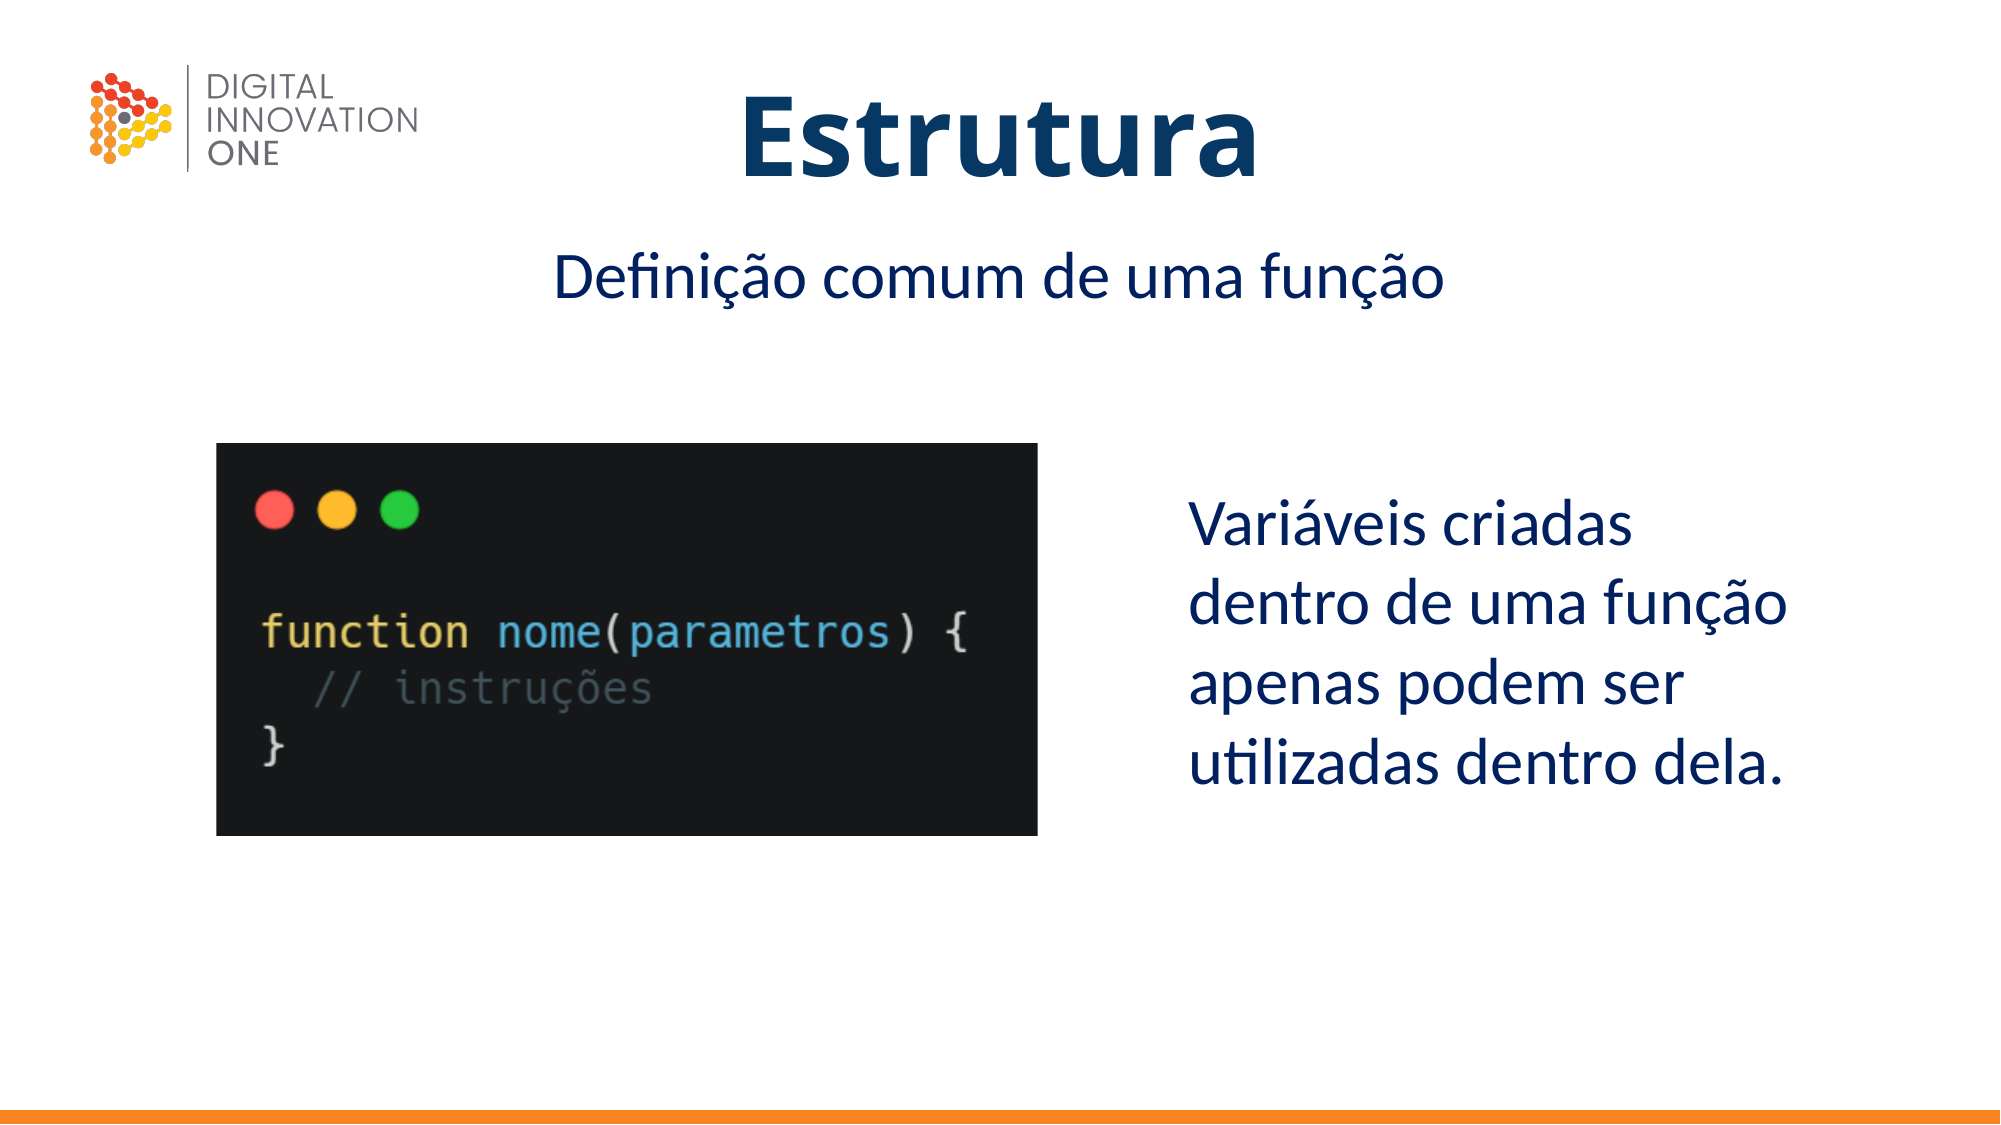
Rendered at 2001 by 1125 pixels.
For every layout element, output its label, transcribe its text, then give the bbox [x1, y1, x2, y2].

text_box [0, 1110, 2000, 1123]
subtitle Estrutura [68, 66, 1932, 197]
picture [68, 53, 440, 183]
text_box Variáveis criadas dentro de uma função apenas podem ser utilizadas dentro dela. [1173, 470, 1838, 806]
picture [216, 443, 1038, 836]
text_box Definição comum de uma função [401, 224, 1598, 319]
